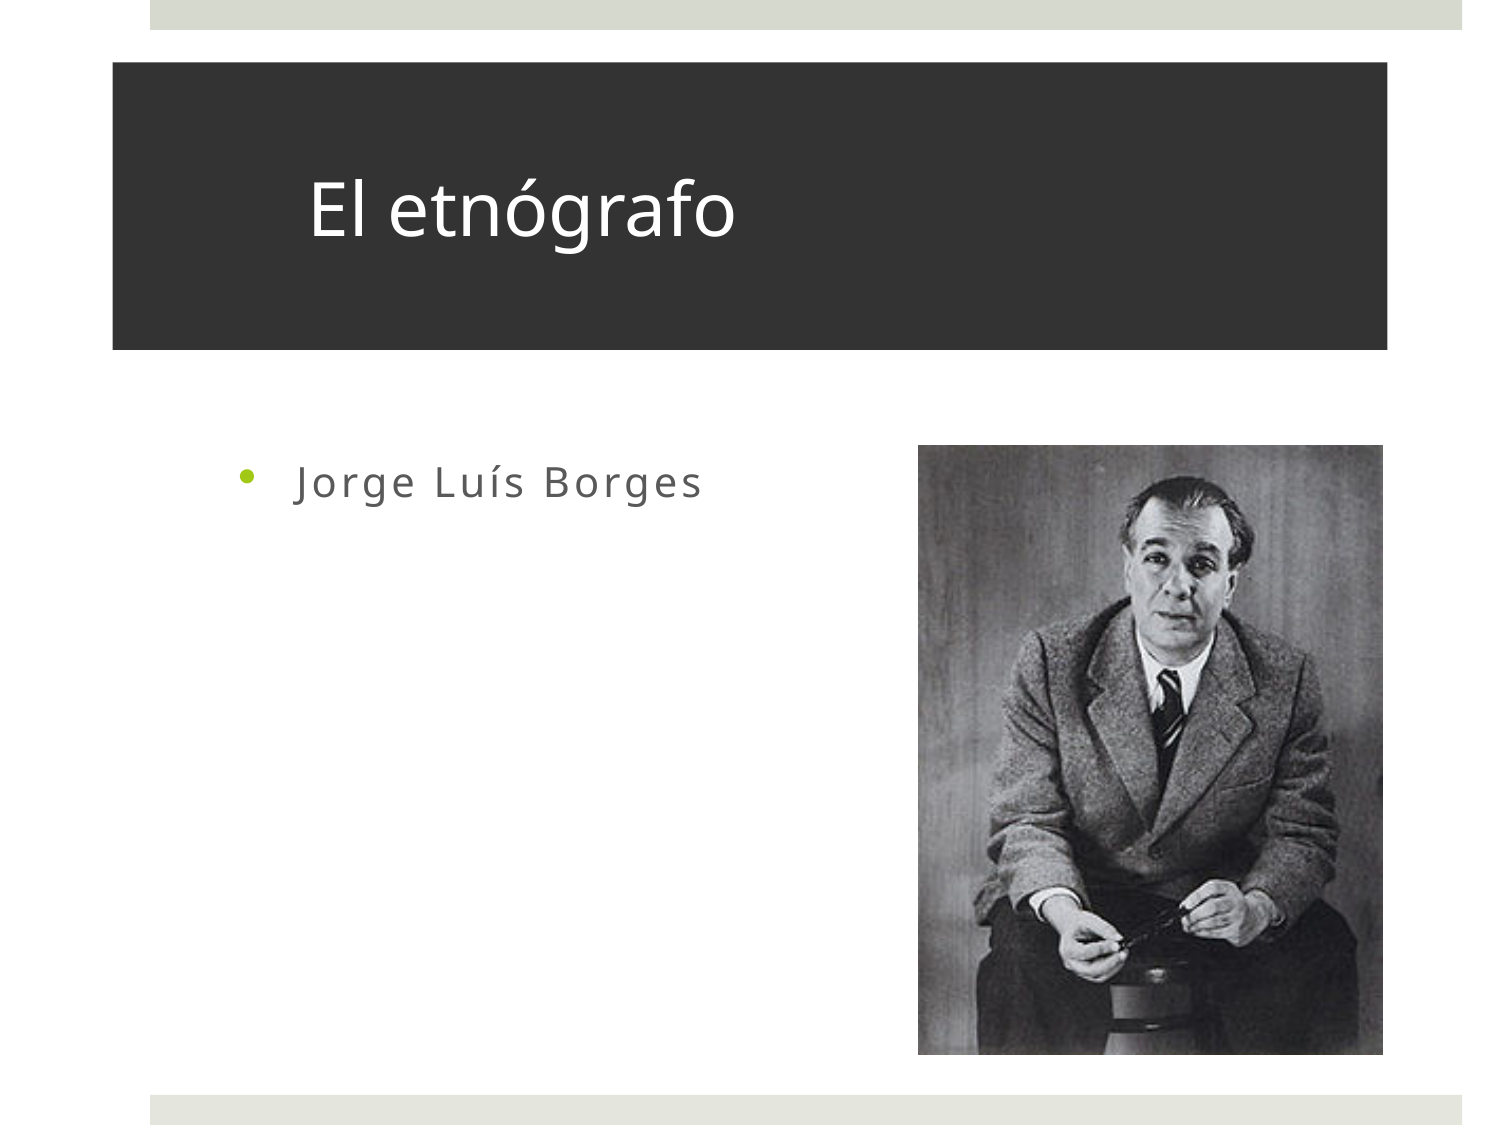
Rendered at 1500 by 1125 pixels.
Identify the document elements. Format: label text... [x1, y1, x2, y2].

list Jorge Luís Borges [225, 448, 918, 737]
picture [918, 444, 1384, 1056]
title El etnógrafo [112, 62, 1388, 350]
